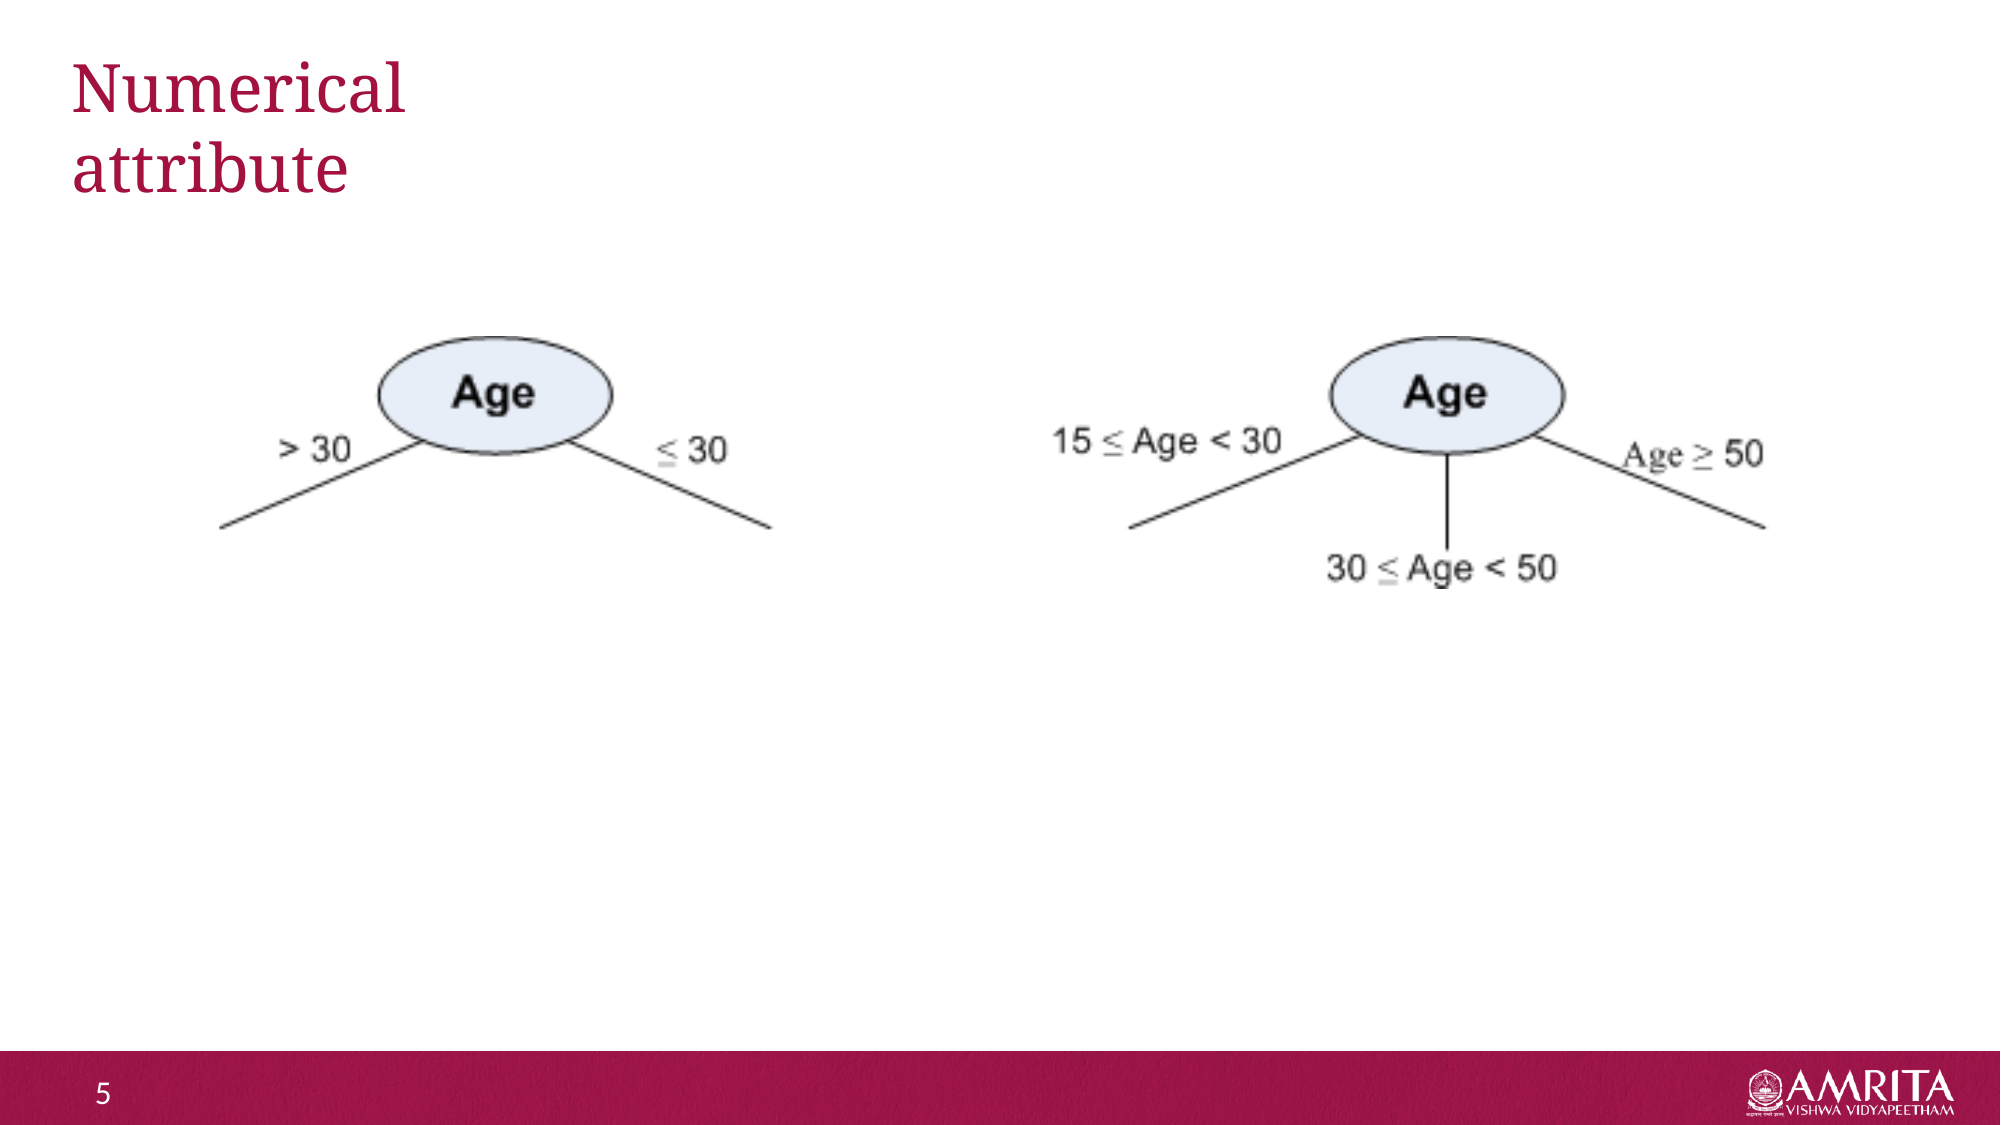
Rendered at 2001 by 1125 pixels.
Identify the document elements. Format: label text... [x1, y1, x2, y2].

title Numerical attribute [68, 43, 657, 234]
picture [0, 1051, 2000, 1125]
slide_number 5 [88, 1077, 135, 1125]
picture [219, 336, 1769, 590]
